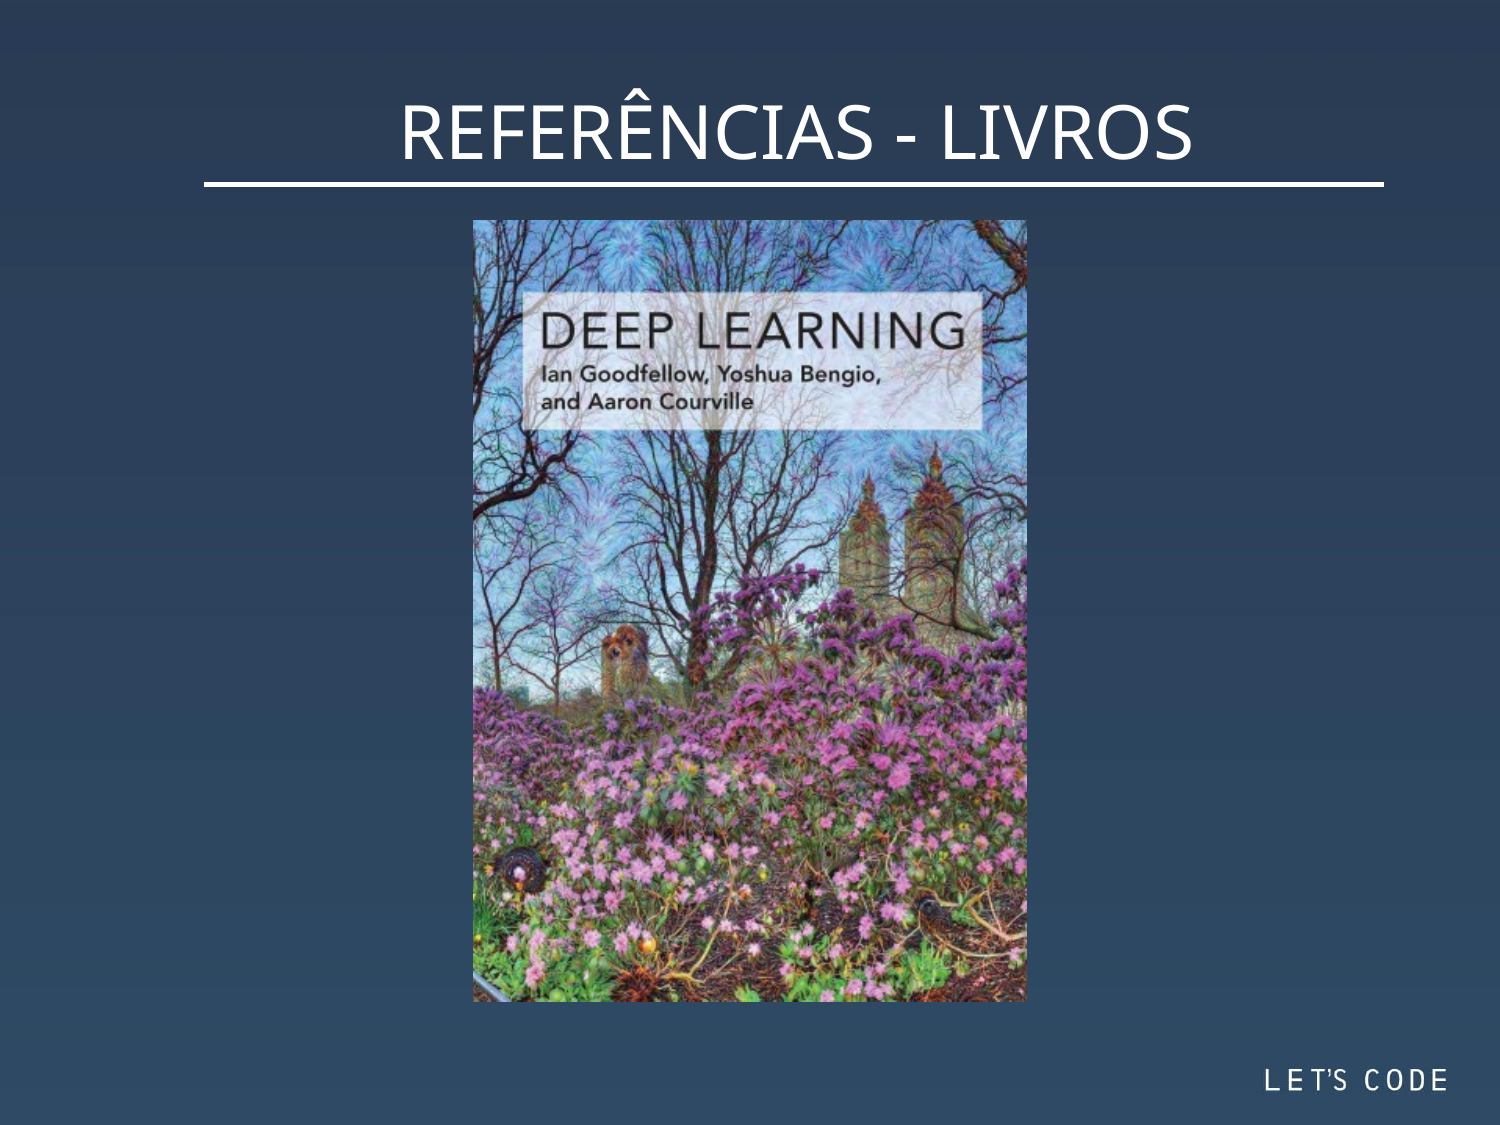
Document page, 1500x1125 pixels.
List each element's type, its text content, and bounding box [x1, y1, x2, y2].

text_box REFERÊNCIAS - LIVROS [195, 69, 1399, 168]
picture [0, 0, 1500, 1125]
